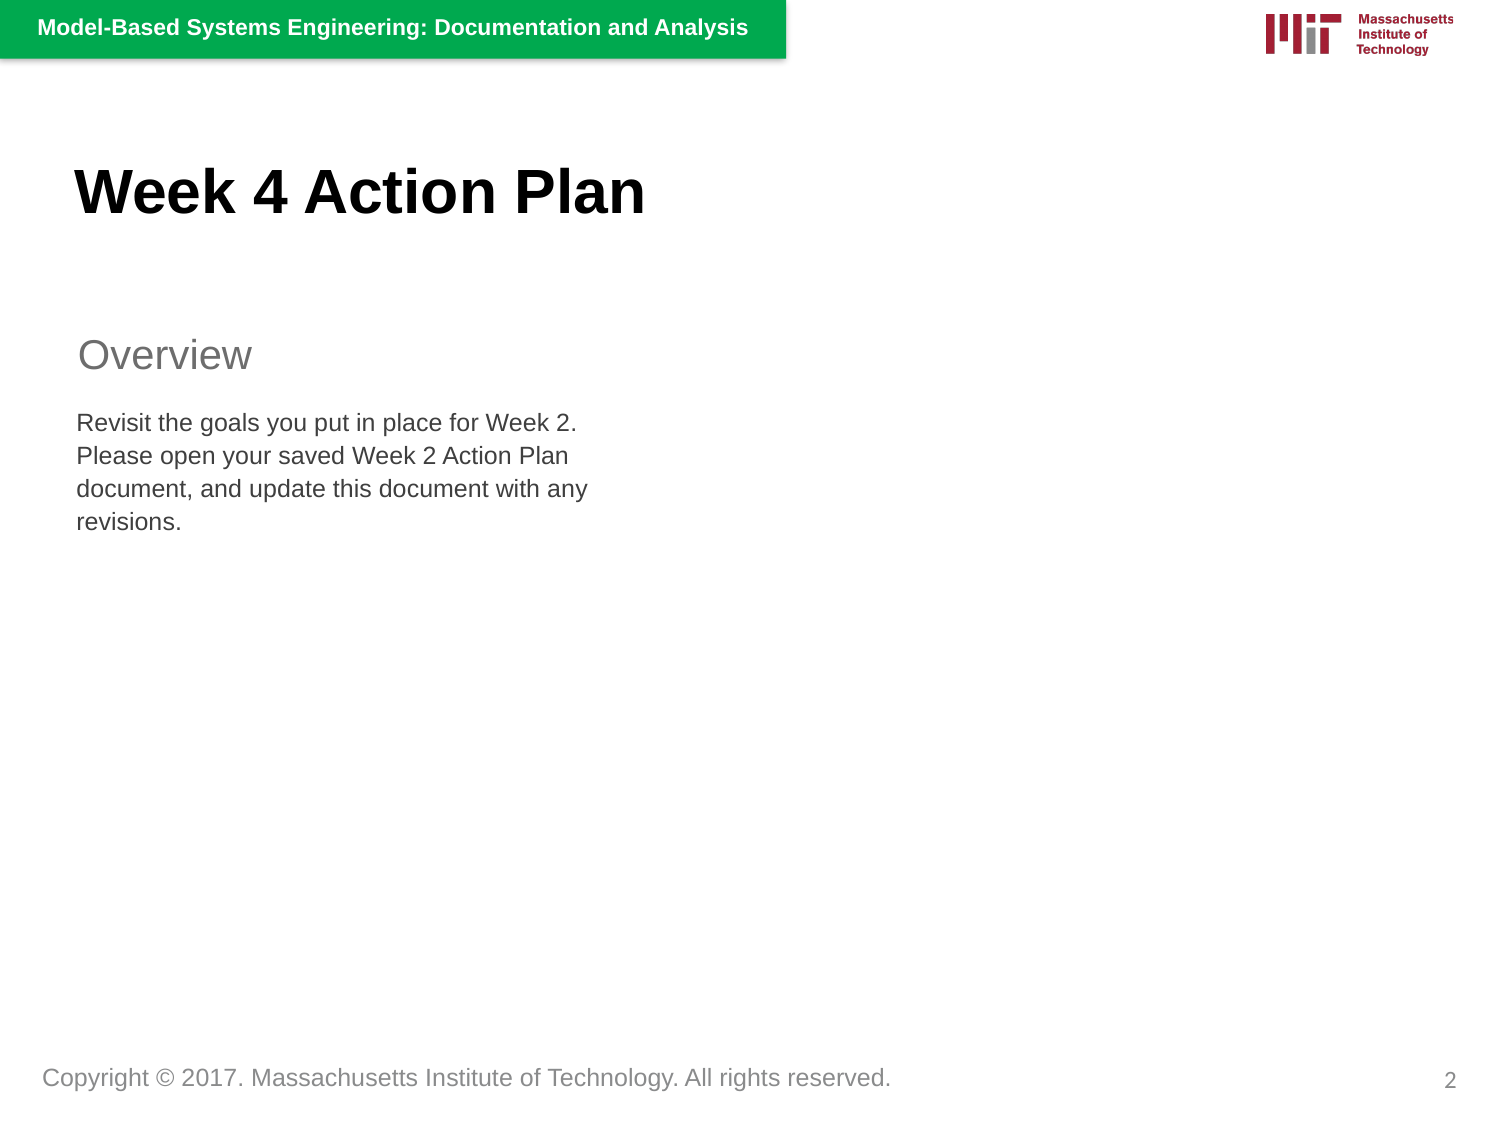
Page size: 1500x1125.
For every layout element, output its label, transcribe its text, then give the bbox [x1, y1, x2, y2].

slide_number 2 [1121, 1055, 1472, 1116]
text_box Overview [62, 320, 518, 395]
picture [1266, 14, 1454, 56]
text_box Week 4 Action Plan [59, 143, 1339, 263]
text_box Revisit the goals you put in place for Week 2. Please open your saved Week 2 Action Plan document, and update this document with any revisions. [61, 395, 657, 965]
